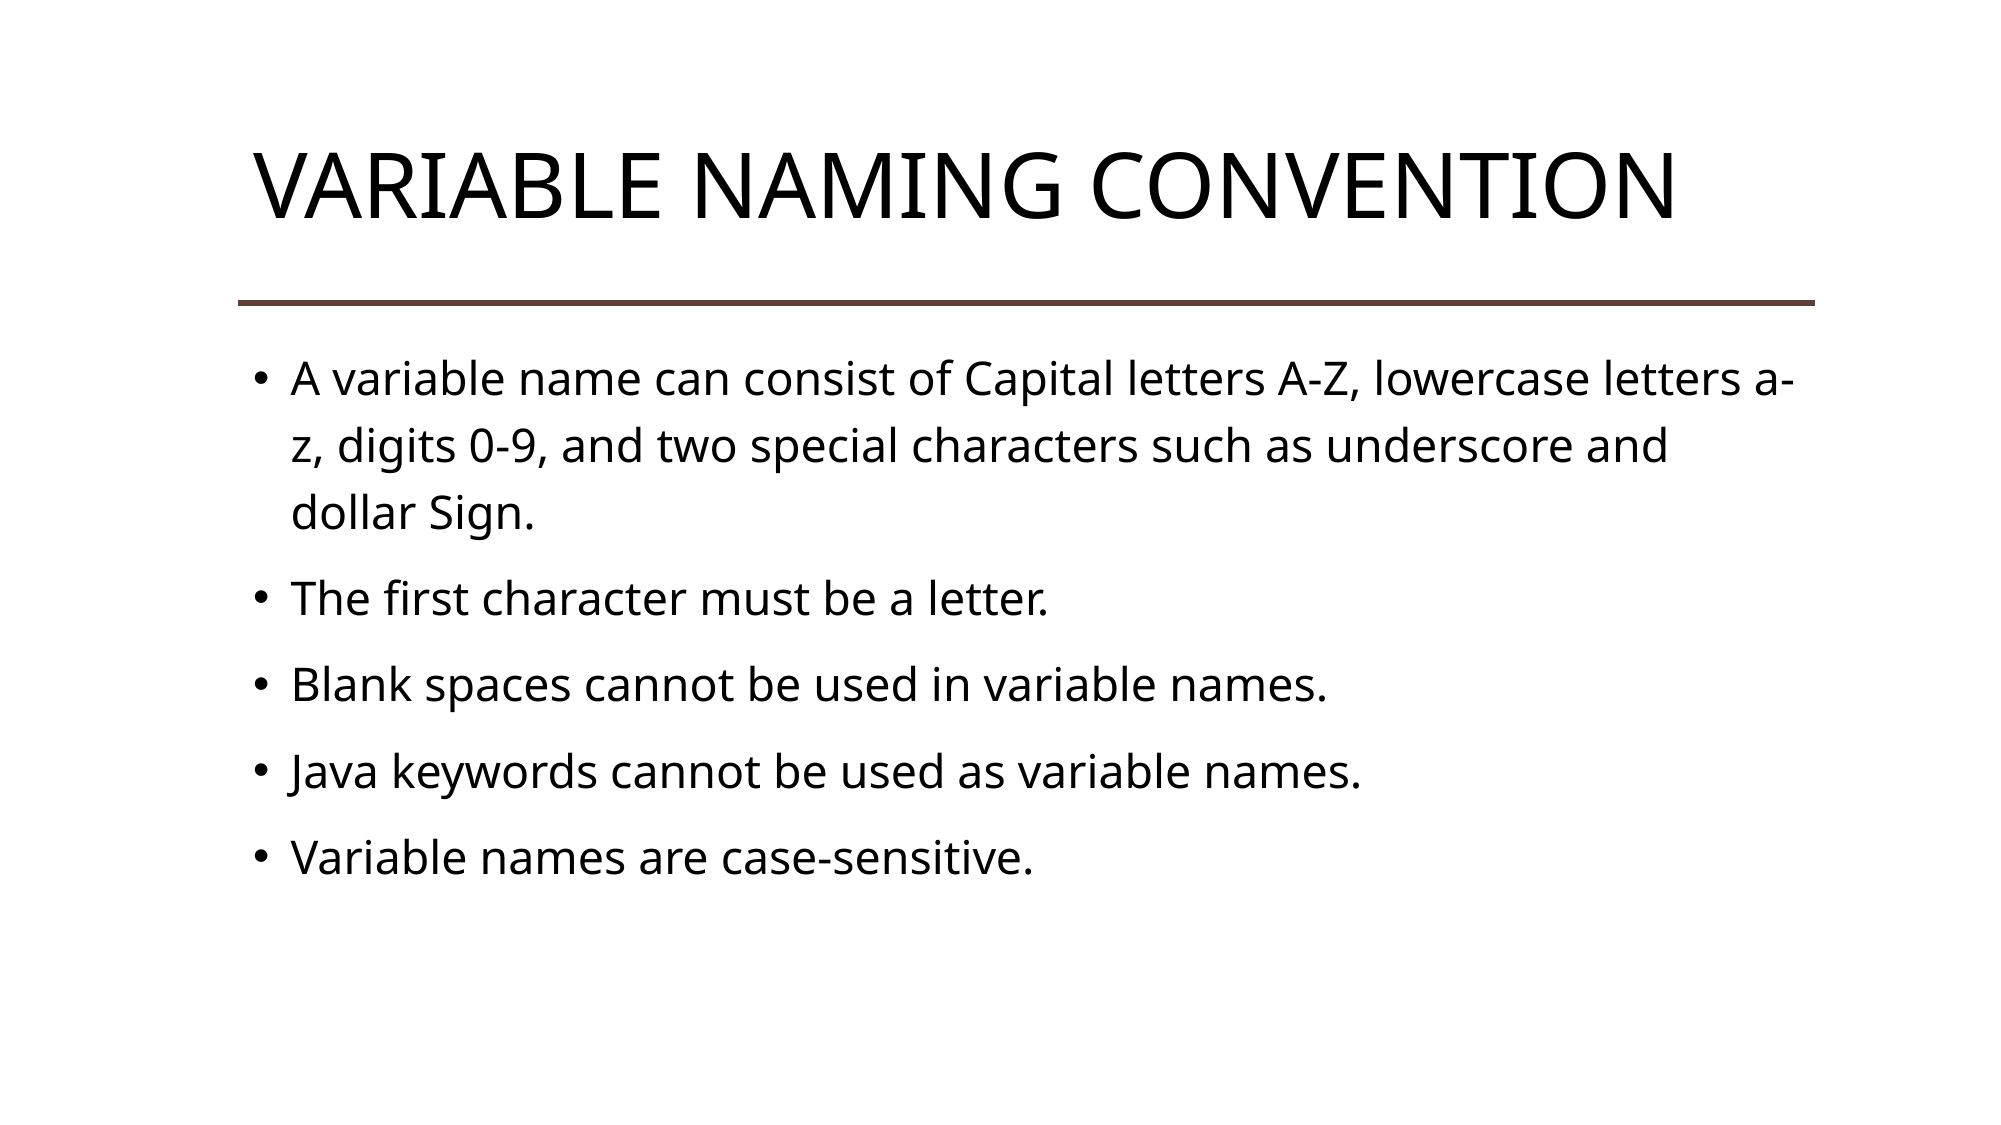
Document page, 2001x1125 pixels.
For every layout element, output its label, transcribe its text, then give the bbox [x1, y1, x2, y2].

list A variable name can consist of Capital letters A-Z, lowercase letters a-z, digits 0-9, and two special characters such as underscore and dollar Sign. The first character must be a letter. Blank spaces cannot be used in variable names. Java keywords cannot be used as variable names. Variable names are case-sensitive. [238, 330, 1814, 897]
title VARIABLE NAMING CONVENTION [238, 131, 1814, 305]
